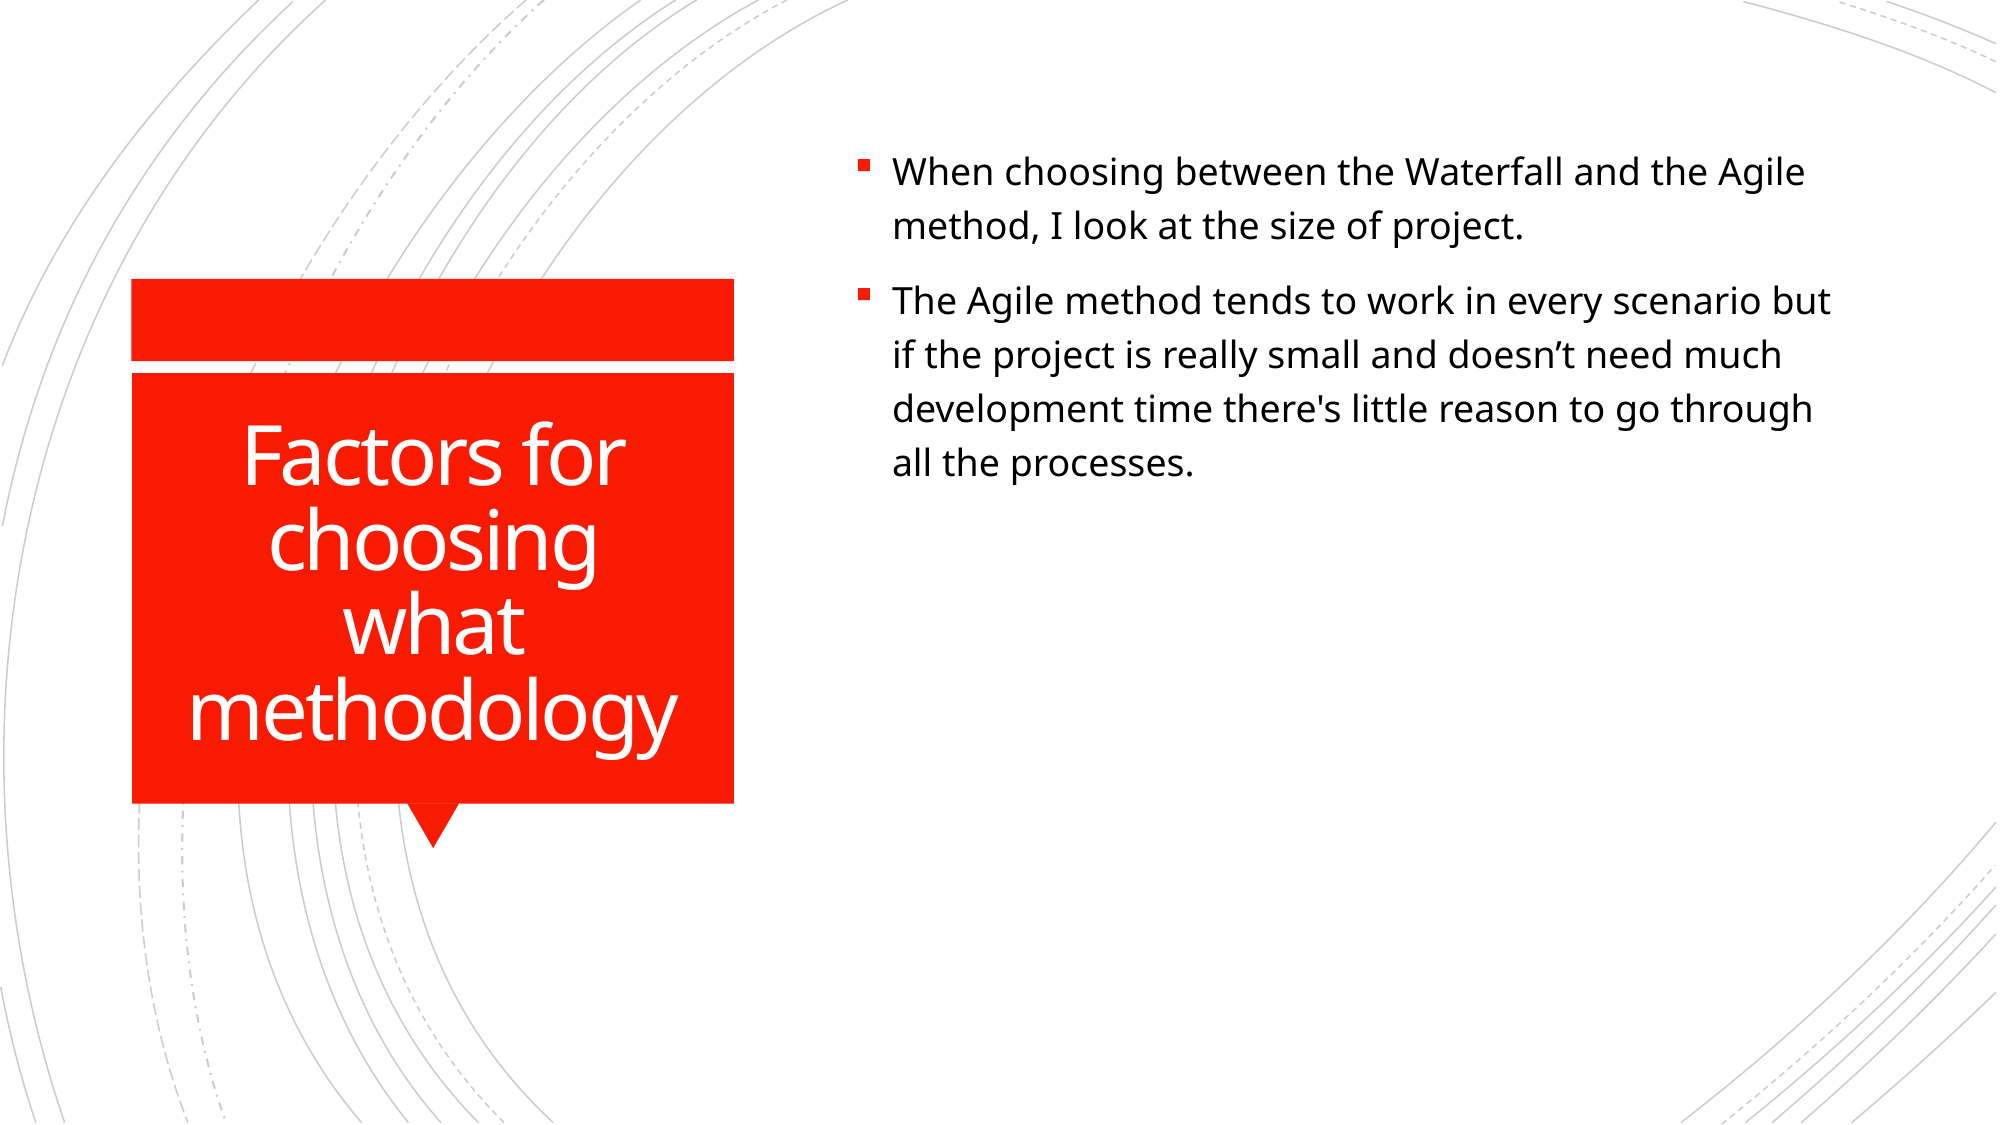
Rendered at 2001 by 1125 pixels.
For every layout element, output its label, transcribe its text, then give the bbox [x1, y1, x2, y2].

list When choosing between the Waterfall and the Agile method, I look at the size of project. The Agile method tends to work in every scenario but if the project is really small and doesn’t need much development time there's little reason to go through all the processes. [839, 131, 1871, 993]
title Factors for choosing what methodology [145, 385, 720, 789]
